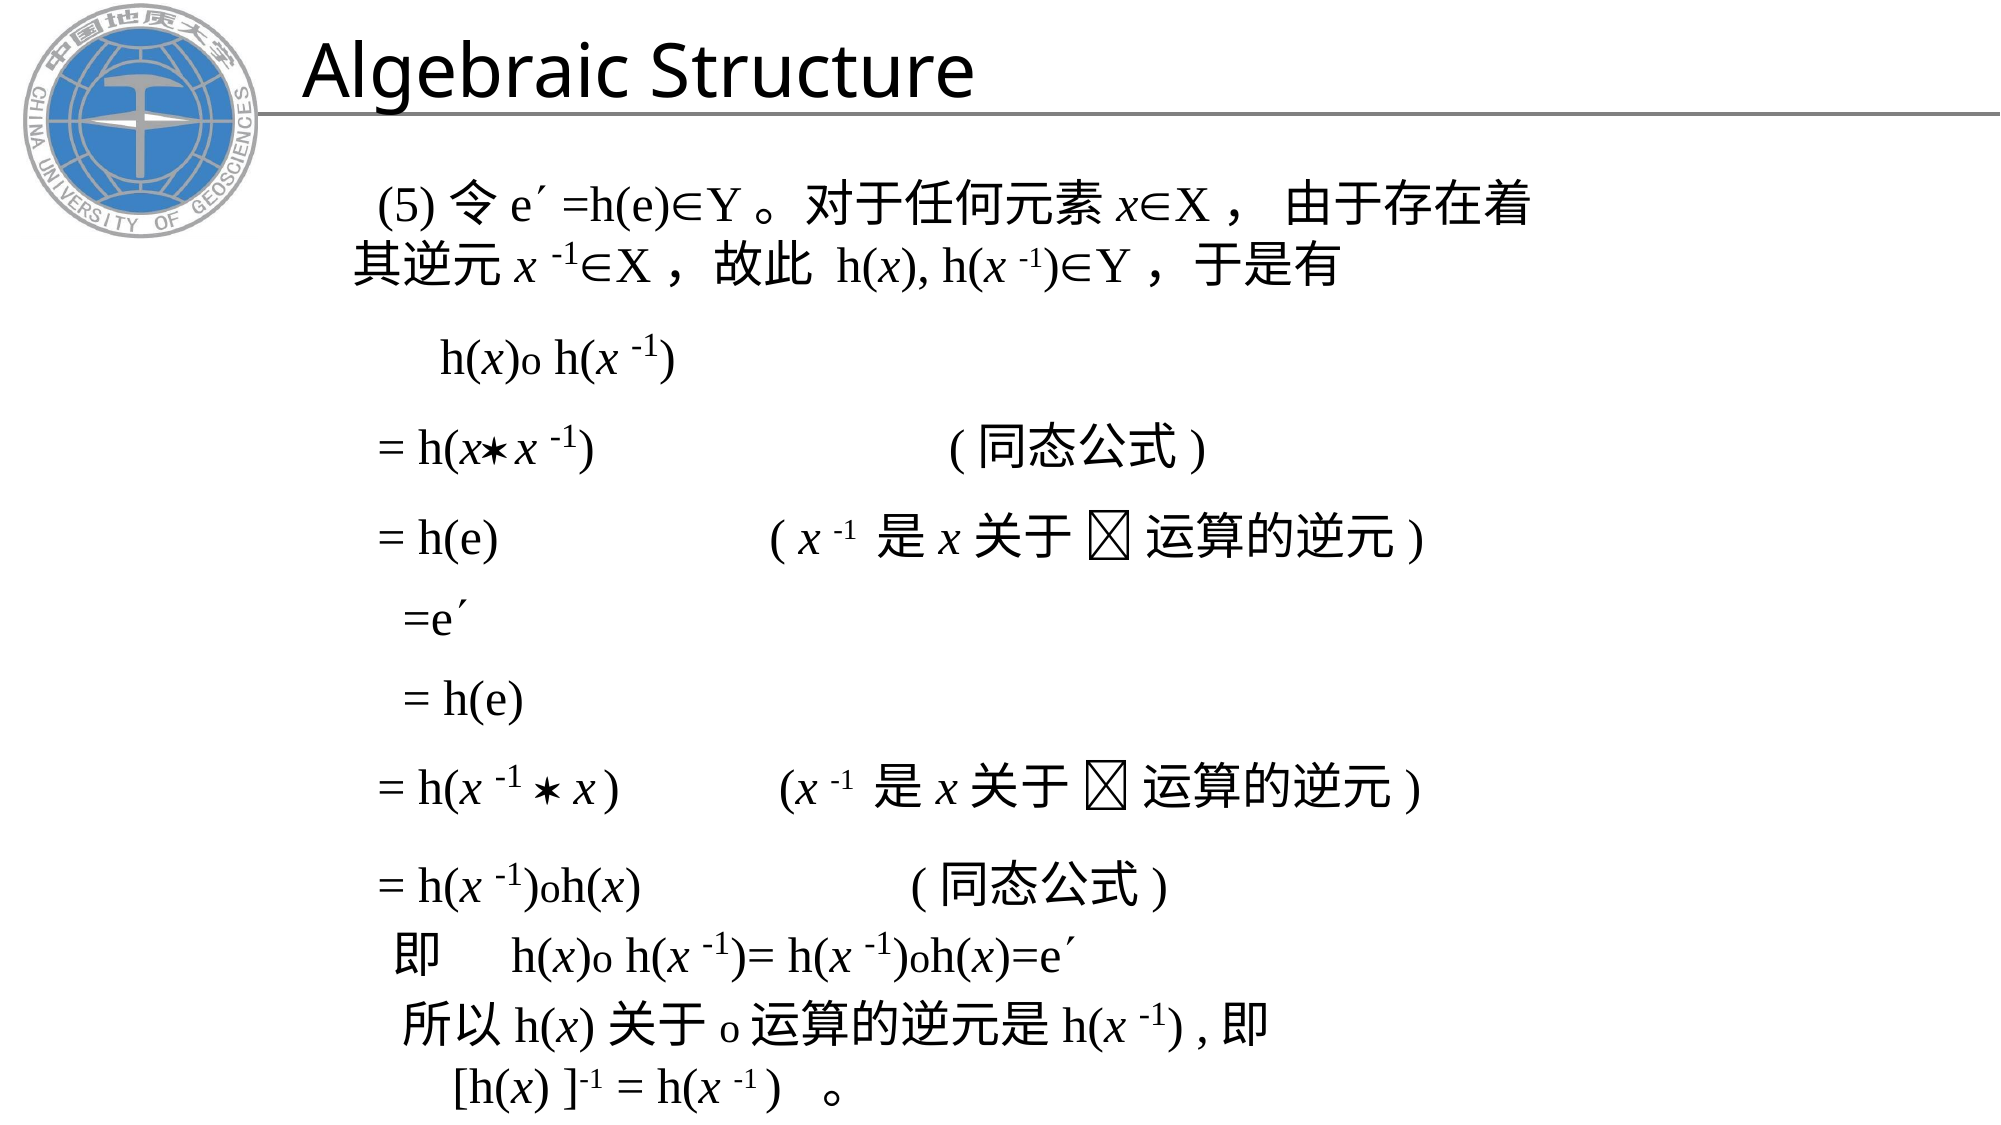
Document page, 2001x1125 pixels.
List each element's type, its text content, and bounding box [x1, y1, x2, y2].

picture [21, 3, 258, 239]
text_box (5)令e =h(e)Y。对于任何元素xX， 由于存在着其逆元x -1X，故此 h(x), h(x -1)Y，于是有 h(x)o h(x -1) = h(x x -1) (同态公式) = h(e) ( x -1 是x关于  运算的逆元) =e = h(e) = h(x -1  x ) (x -1 是x关于  运算的逆元) = h(x -1)oh(x) (同态公式) 即 h(x)o h(x -1)= h(x -1)oh(x)=e 所以h(x)关于o运算的逆元是h(x -1) ,即 [h(x) ]-1 = h(x -1 ) 。 [337, 170, 1588, 1096]
text_box Algebraic Structure [287, 15, 1233, 210]
